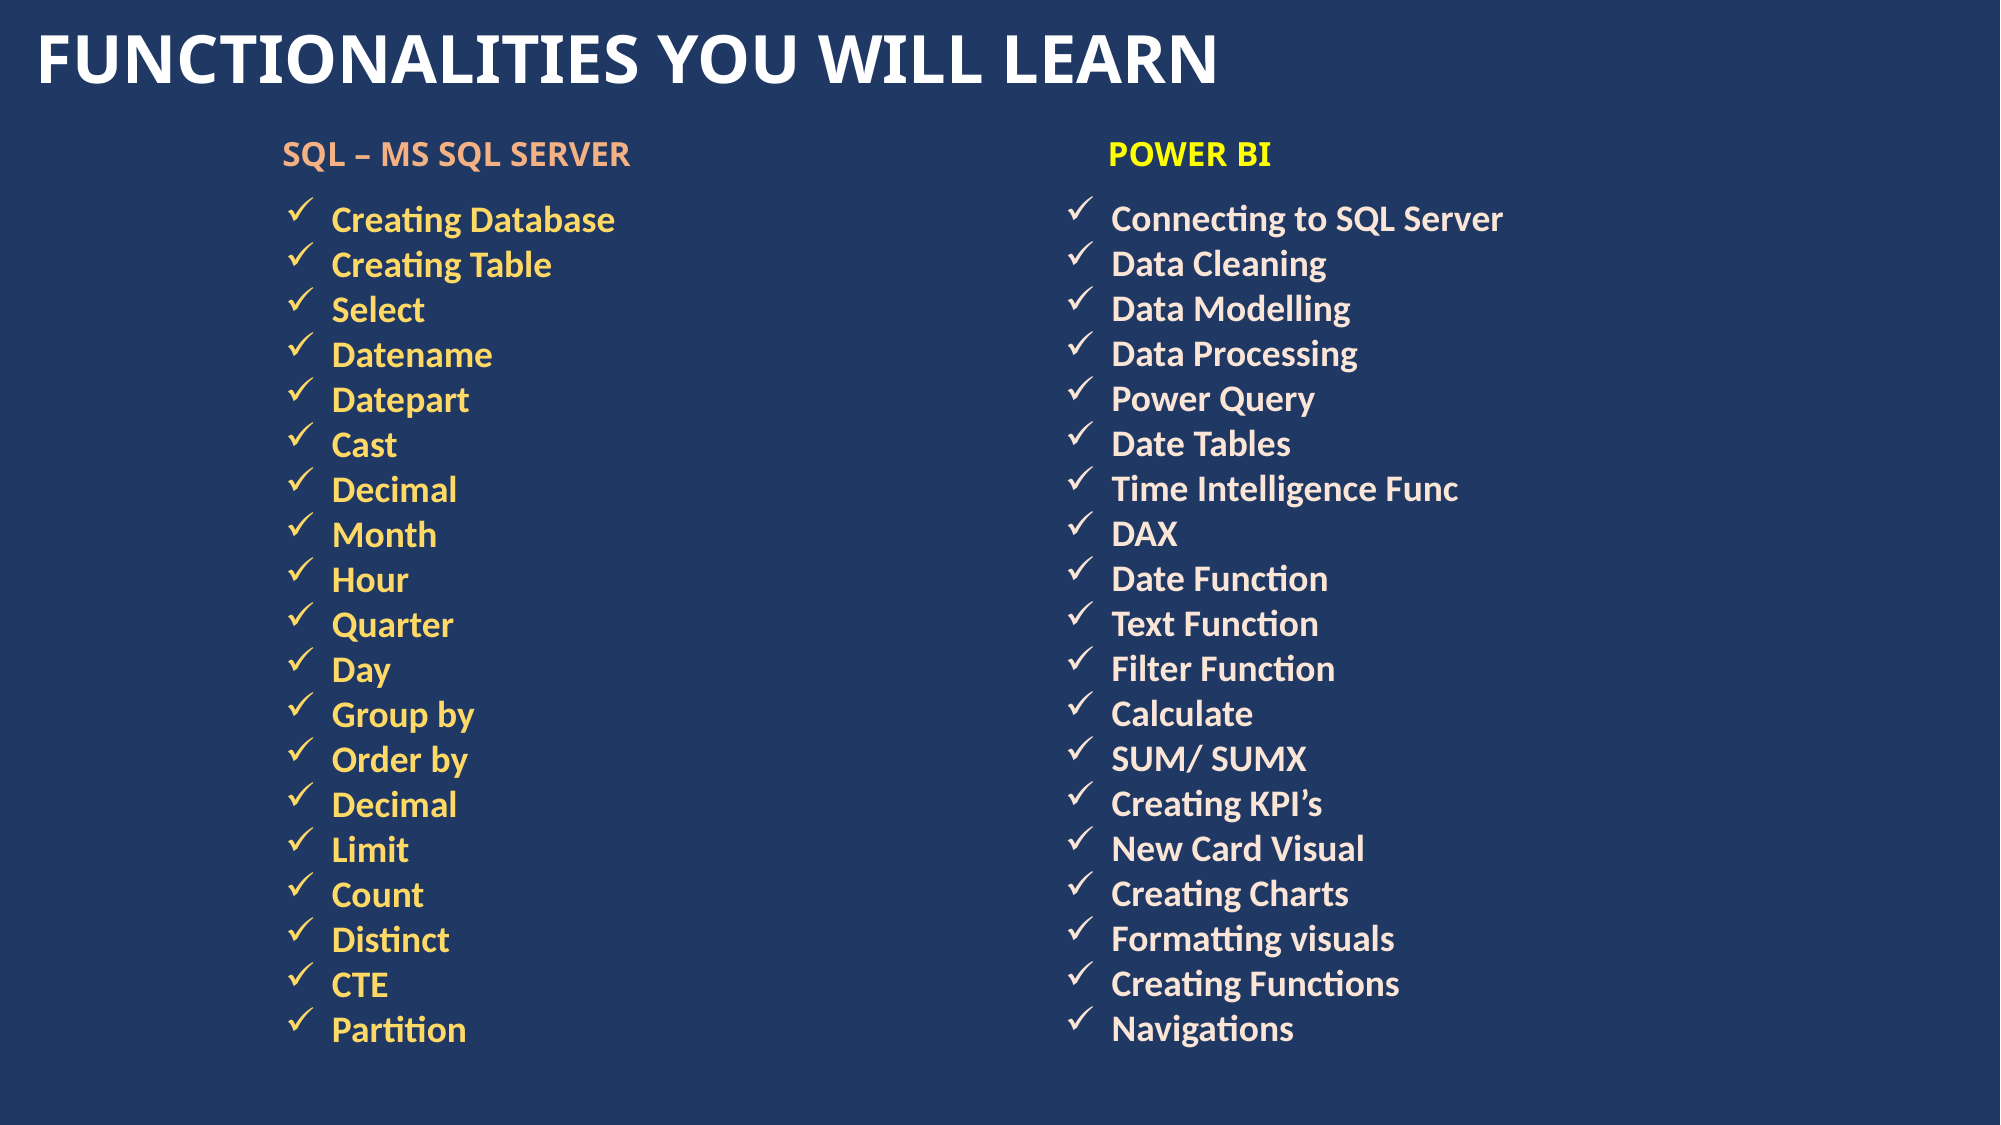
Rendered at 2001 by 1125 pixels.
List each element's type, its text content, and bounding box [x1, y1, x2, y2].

text_box Connecting to SQL Server Data Cleaning Data Modelling Data Processing Power Query Date Tables Time Intelligence Func DAX Date Function Text Function Filter Function Calculate SUM/ SUMX Creating KPI’s New Card Visual Creating Charts Formatting visuals Creating Functions Navigations [1049, 187, 1550, 1057]
text_box POWER BI [1092, 125, 1386, 181]
text_box SQL – MS SQL SERVER [267, 125, 705, 181]
text_box Creating Database Creating Table Select Datename Datepart Cast Decimal Month Hour Quarter Day Group by Order by Decimal Limit Count Distinct CTE Partition [270, 187, 748, 1058]
text_box FUNCTIONALITIES YOU WILL LEARN [20, 9, 1563, 104]
